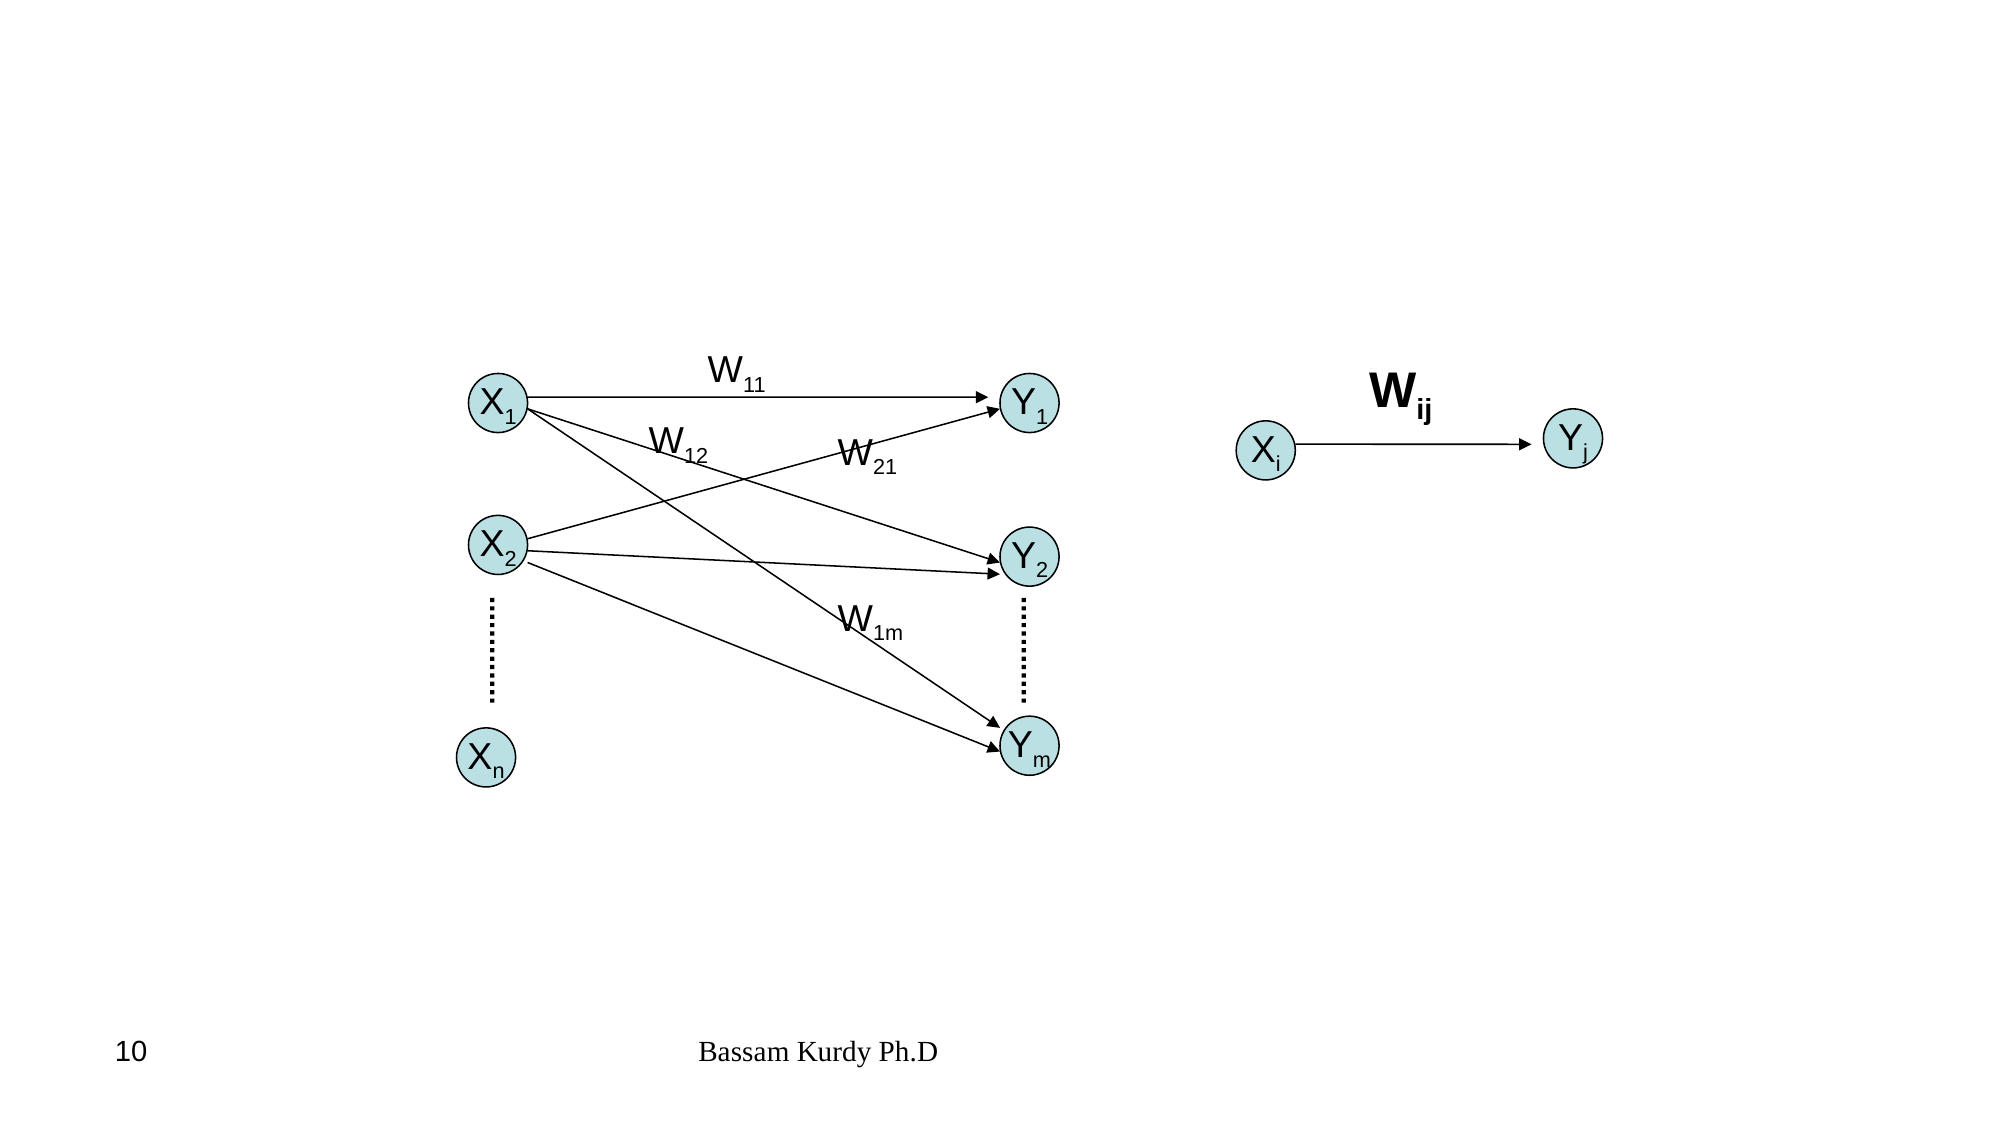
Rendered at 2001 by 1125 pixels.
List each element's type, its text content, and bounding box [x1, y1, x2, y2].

text_box Wij [1354, 349, 1508, 433]
text_box [887, 652, 1000, 728]
text_box W21 [822, 420, 977, 487]
text_box [527, 550, 1000, 580]
text_box [1295, 438, 1532, 451]
footer Bassam Kurdy Ph.D [683, 1024, 1317, 1103]
text_box W11 [692, 337, 847, 404]
text_box W12 [633, 408, 788, 475]
text_box [746, 479, 1000, 565]
text_box Y1 [999, 373, 1060, 433]
text_box Xi [1236, 420, 1296, 480]
text_box Y2 [999, 527, 1060, 587]
text_box [847, 390, 989, 404]
text_box X1 [468, 373, 528, 433]
text_box Xn [456, 727, 516, 787]
text_box [527, 562, 1000, 753]
text_box [959, 406, 1000, 420]
text_box X2 [468, 515, 528, 575]
text_box Ym [999, 716, 1060, 776]
text_box W1m [822, 586, 977, 652]
text_box Yj [1543, 408, 1603, 468]
slide_number 10 [99, 1024, 567, 1103]
